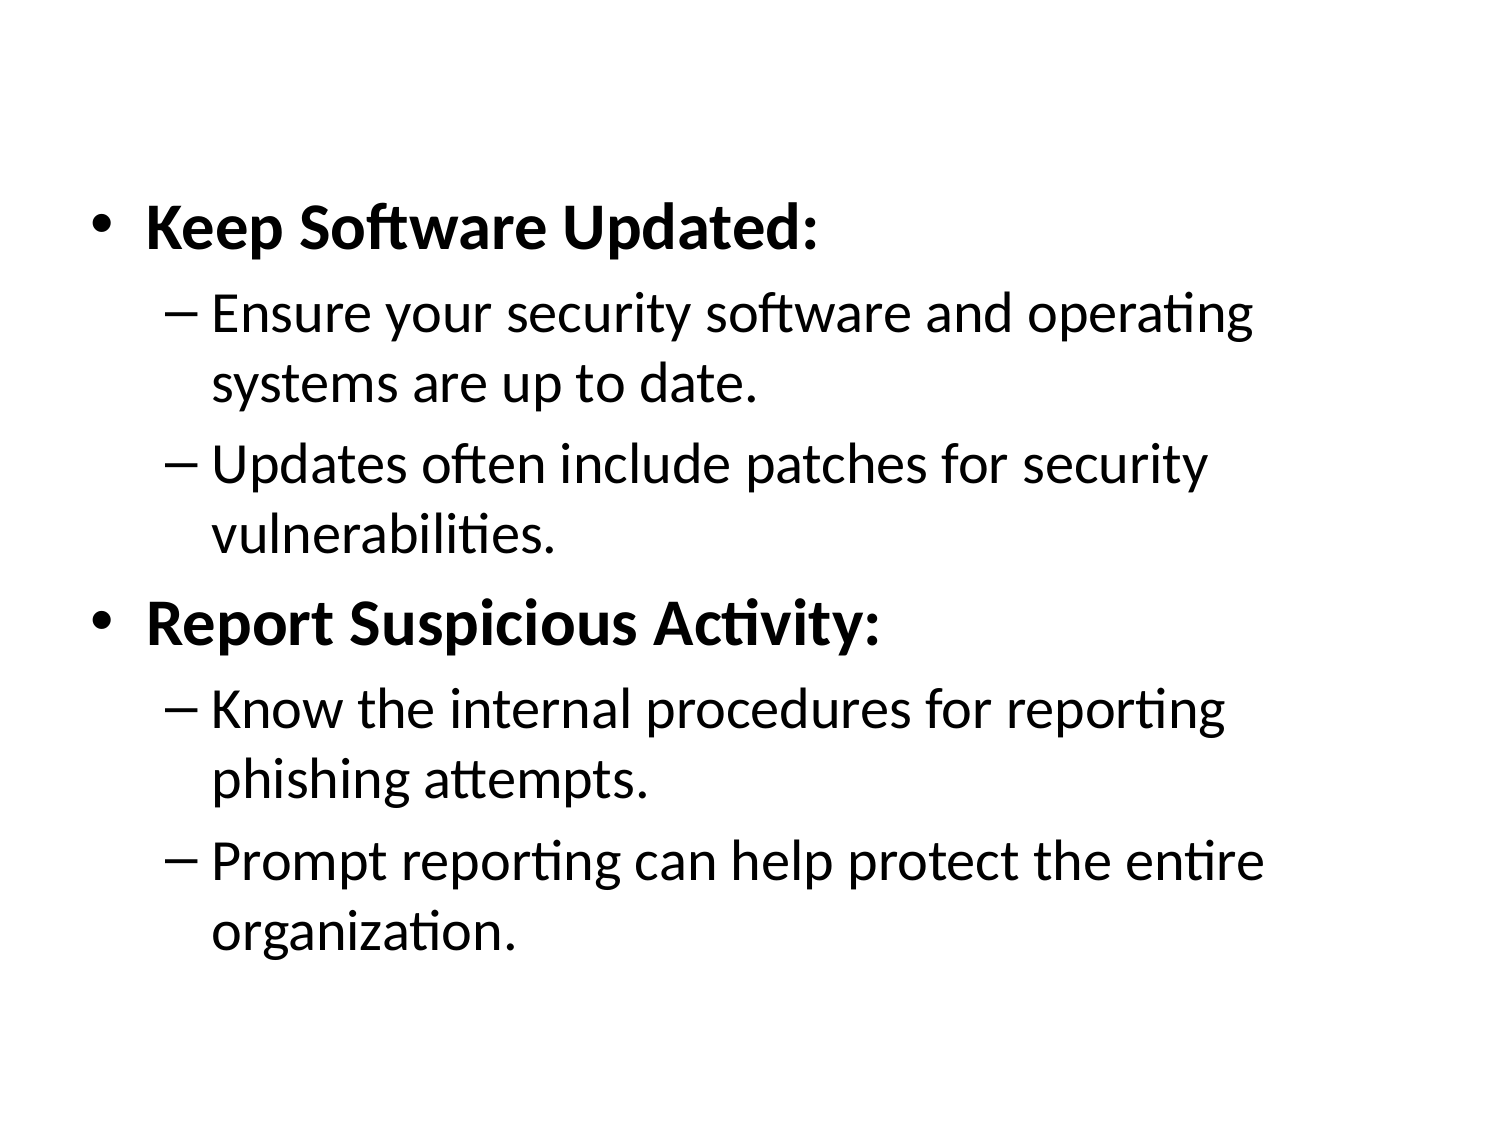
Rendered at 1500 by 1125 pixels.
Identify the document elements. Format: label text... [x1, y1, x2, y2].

list Keep Software Updated: Ensure your security software and operating systems are up to date. Updates often include patches for security vulnerabilities. Report Suspicious Activity: Know the internal procedures for reporting phishing attempts. Prompt reporting can help protect the entire organization. [75, 174, 1425, 1005]
